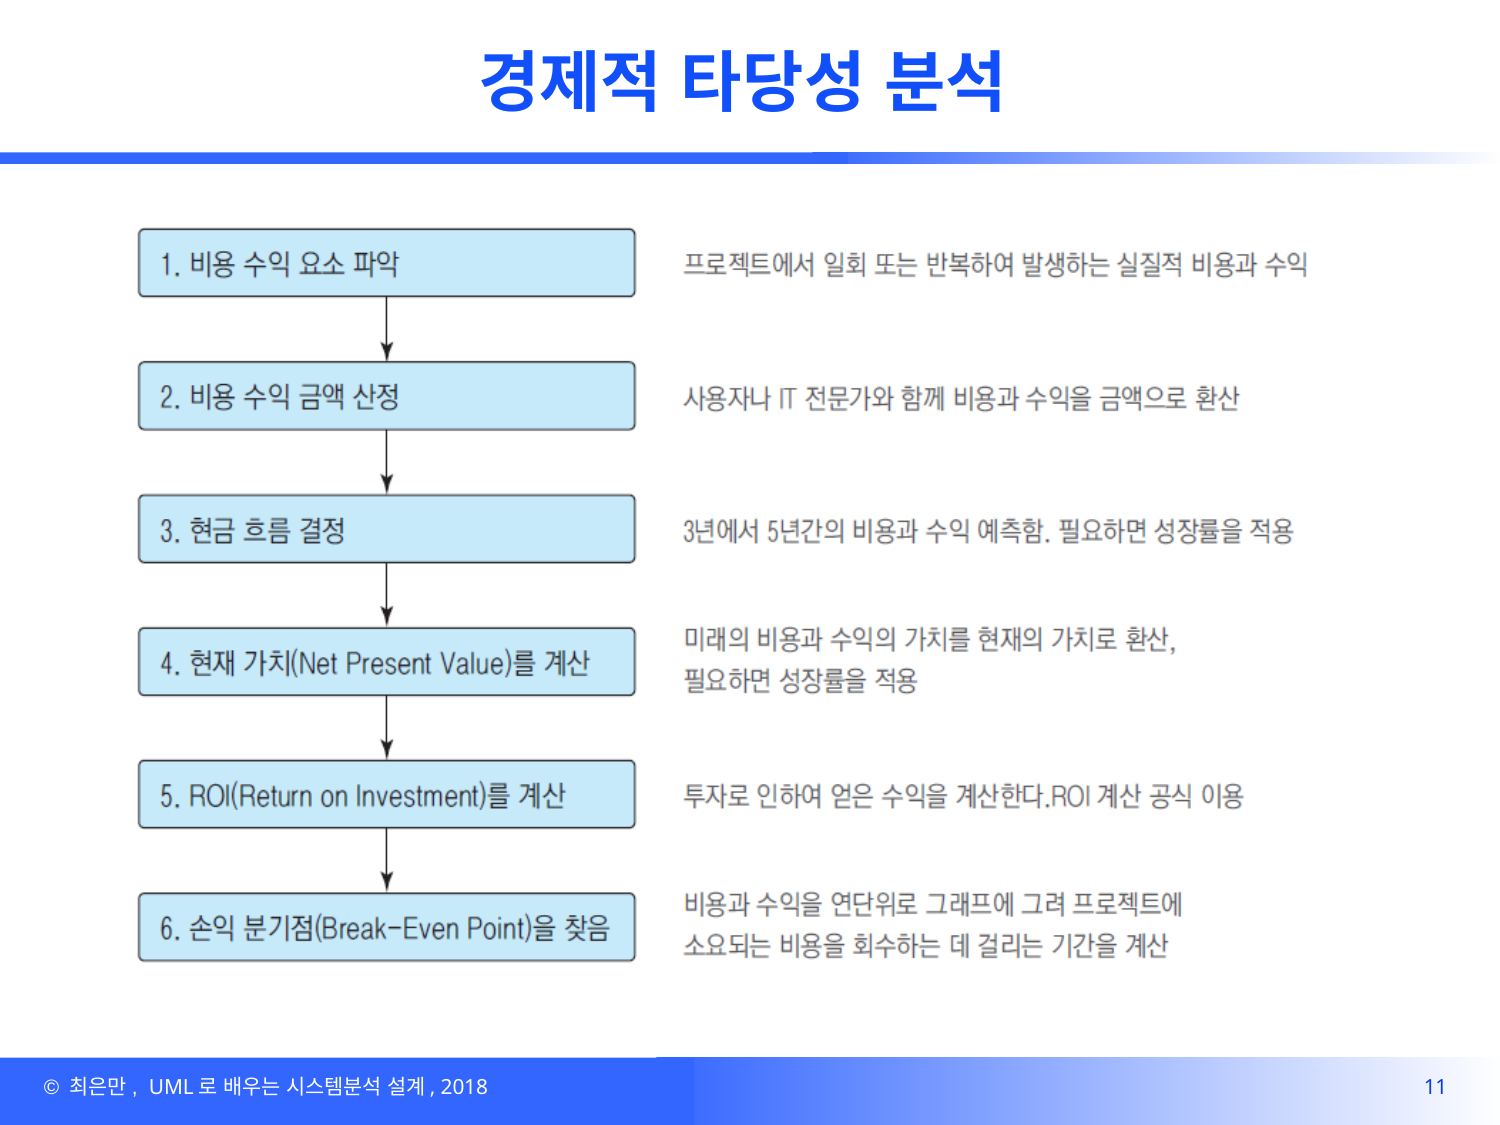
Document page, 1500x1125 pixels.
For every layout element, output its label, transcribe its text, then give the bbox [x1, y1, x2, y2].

text_box [0, 0, 1500, 75]
picture [101, 196, 1359, 991]
title 경제적 타당성 분석 [105, 75, 1381, 136]
